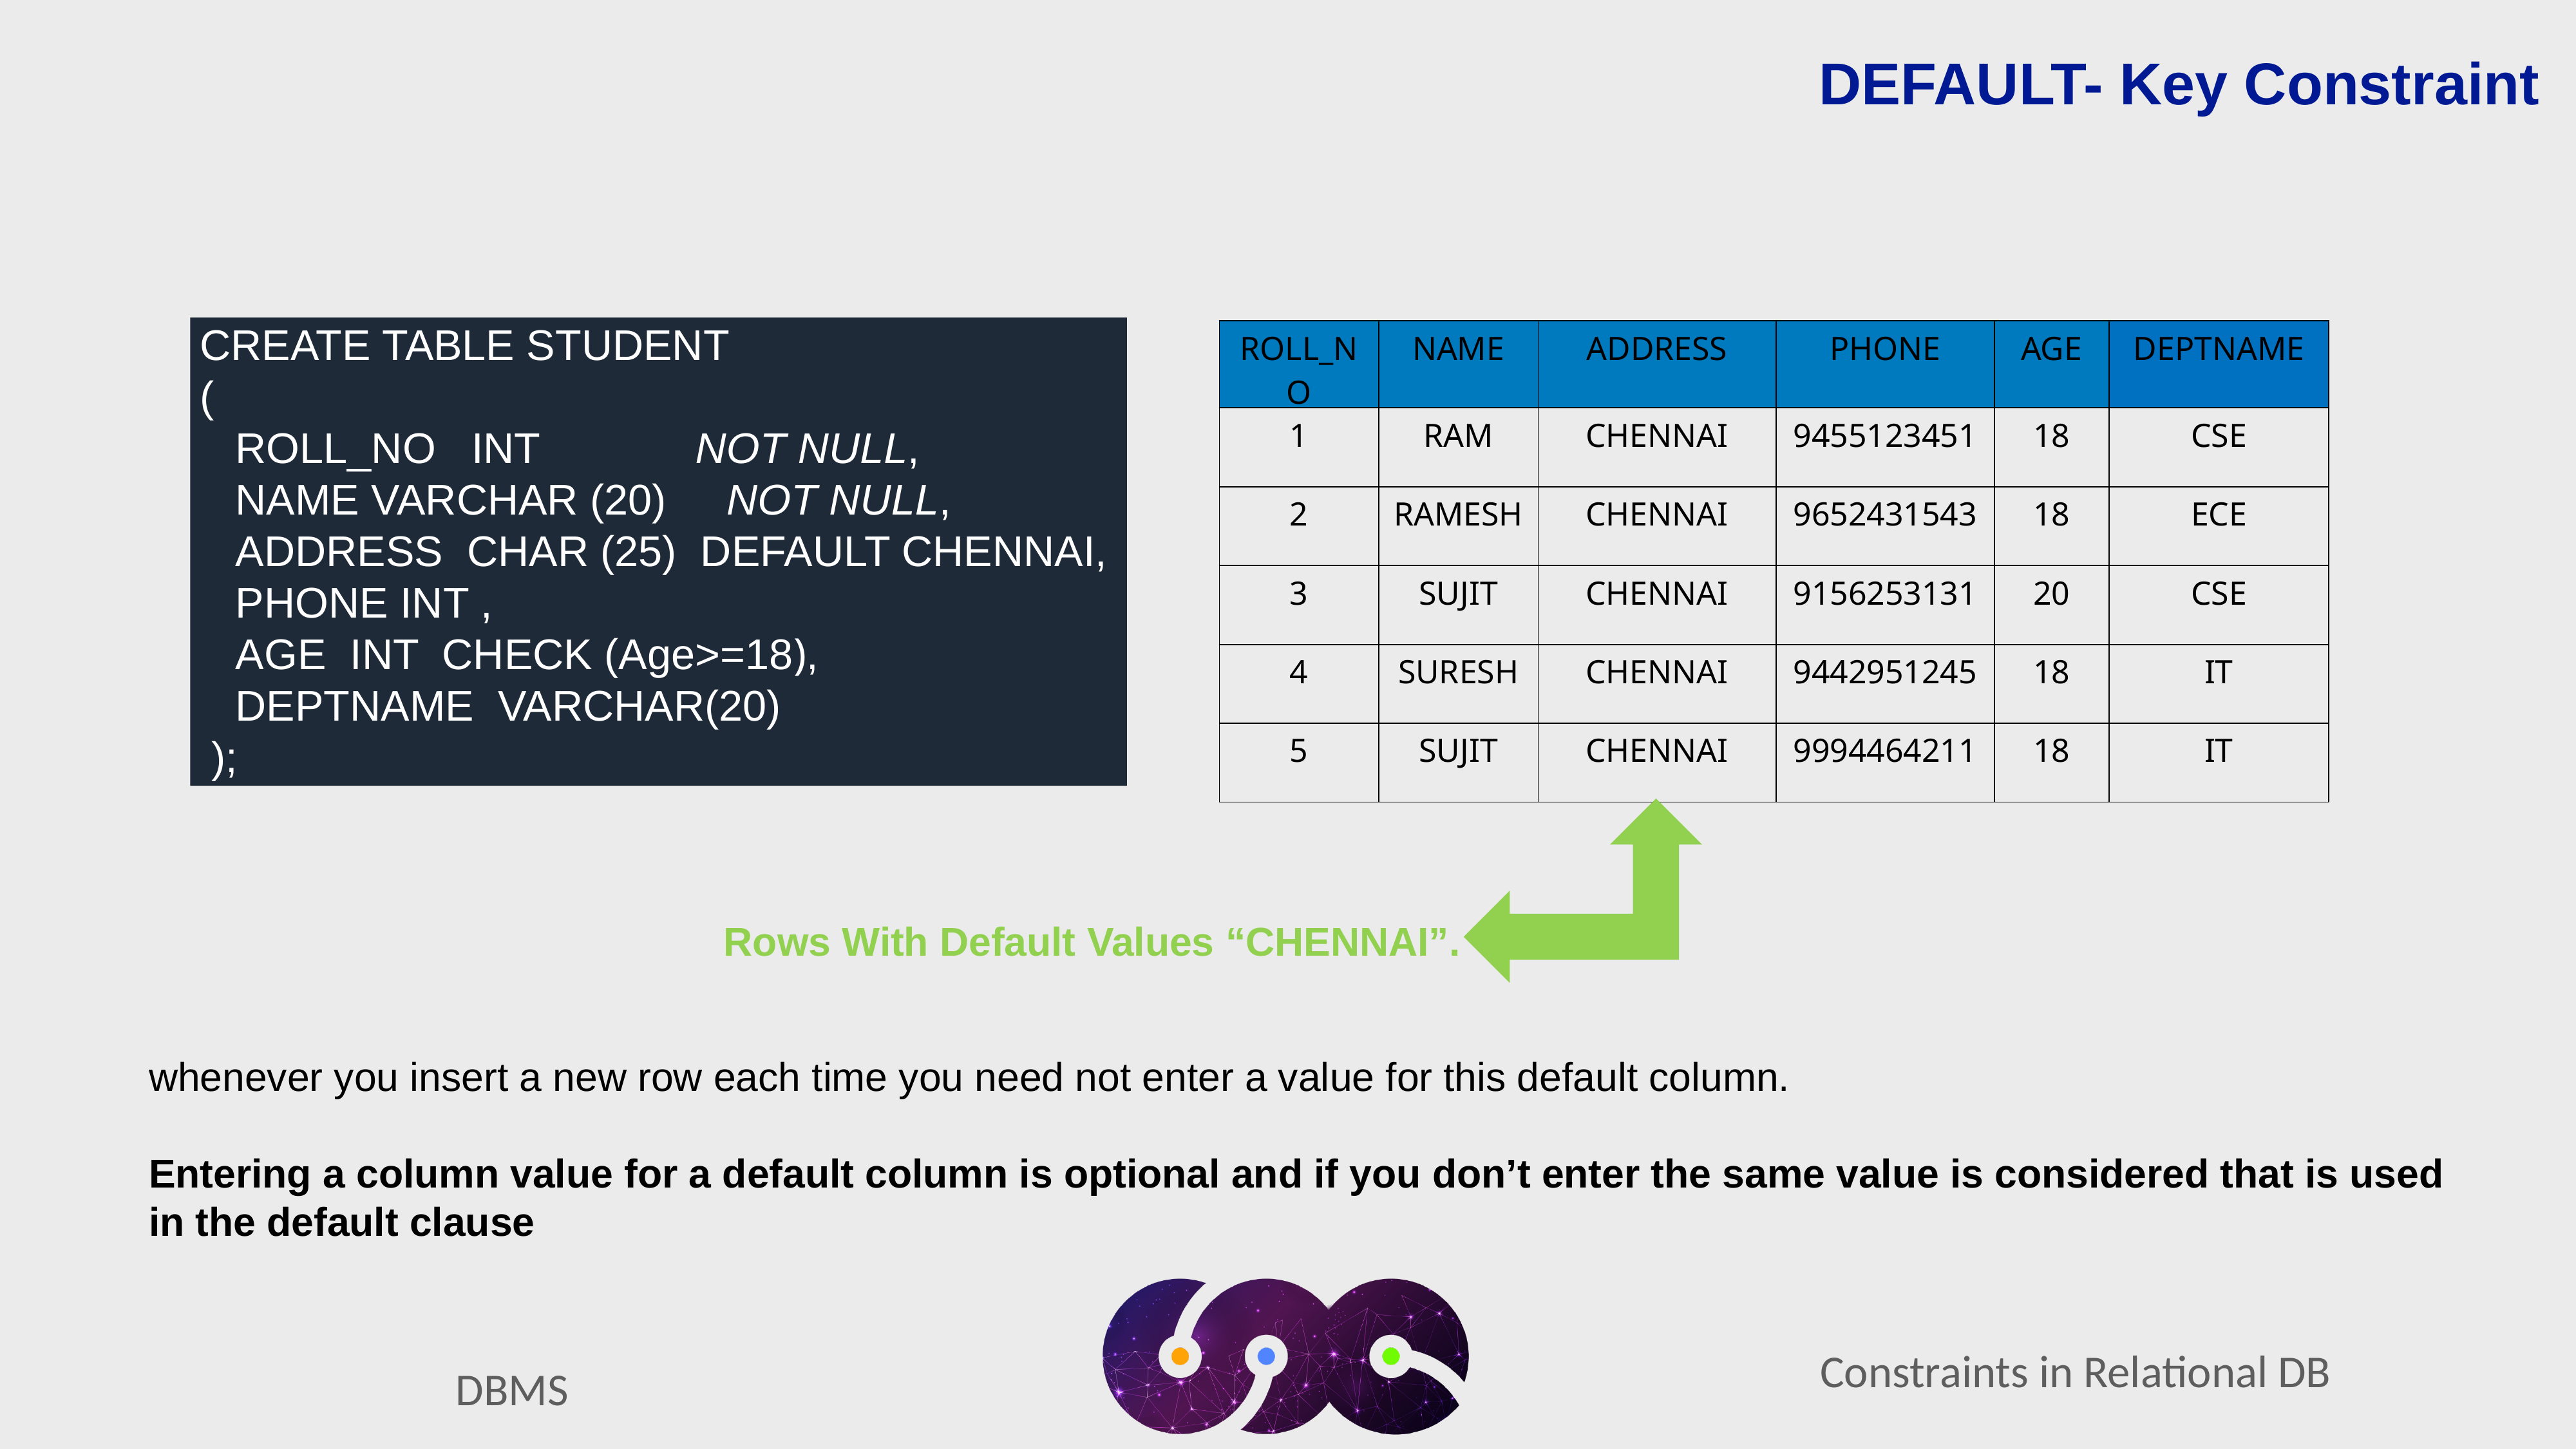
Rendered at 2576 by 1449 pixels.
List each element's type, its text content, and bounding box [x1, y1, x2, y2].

table_cell SUJIT [1379, 566, 1538, 644]
table_header ADDRESS [1539, 321, 1776, 407]
table_cell 4 [1220, 645, 1378, 723]
table_cell 18 [1995, 408, 2108, 486]
table_header DEPTNAME [2110, 321, 2328, 407]
table_cell IT [2110, 645, 2328, 723]
text_box Constraints in Relational DB [1604, 1329, 2548, 1409]
table_header ROLL_NO [1220, 321, 1378, 407]
table_cell 9652431543 [1777, 488, 1994, 565]
table_cell 5 [1220, 724, 1378, 802]
table_cell CHENNAI [1539, 408, 1776, 486]
table_cell SUJIT [1379, 724, 1538, 802]
text_box DEFAULT- Key Constraint [940, 40, 2546, 193]
table_cell 3 [1220, 566, 1378, 644]
table_cell CHENNAI [1539, 645, 1776, 723]
table_cell 18 [1995, 724, 2108, 802]
table_header NAME [1379, 321, 1538, 407]
table_cell CHENNAI [1539, 566, 1776, 644]
table_cell 18 [1995, 488, 2108, 565]
table_header AGE [1995, 321, 2108, 407]
table_header PHONE [1777, 321, 1994, 407]
text_box Rows With Default Values “CHENNAI”. [0, 910, 1467, 970]
table_cell 9156253131 [1777, 566, 1994, 644]
table_cell 9442951245 [1777, 645, 1994, 723]
table_cell CHENNAI [1539, 724, 1776, 802]
table_cell RAM [1379, 408, 1538, 486]
table_cell 20 [1995, 566, 2108, 644]
table_cell CSE [2110, 566, 2328, 644]
table_cell 2 [1220, 488, 1378, 565]
table_cell 18 [1995, 645, 2108, 723]
text_box [1467, 798, 1703, 983]
table_cell ECE [2110, 488, 2328, 565]
table_cell SURESH [1379, 645, 1538, 723]
text_box whenever you insert a new row each time you need not enter a value for this default column. Entering a column value for a default column is optional and if you don’t enter the same value is considered that is used in the default clause [143, 1045, 2486, 1298]
table_cell 9994464211 [1777, 724, 1994, 802]
table_cell CHENNAI [1539, 488, 1776, 565]
picture [1093, 1298, 1483, 1449]
table_cell 1 [1220, 408, 1378, 486]
table_cell IT [2110, 724, 2328, 802]
table_cell RAMESH [1379, 488, 1538, 565]
table_cell 9455123451 [1777, 408, 1994, 486]
text_box CREATE TABLE STUDENT ( ROLL_NO INT NOT NULL, NAME VARCHAR (20) NOT NULL, ADDRESS CHAR (25) DEFAULT CHENNAI, PHONE INT , AGE INT CHECK (Age>=18), DEPTNAME VARCHAR(20) ); [190, 317, 1127, 786]
table_cell CSE [2110, 408, 2328, 486]
